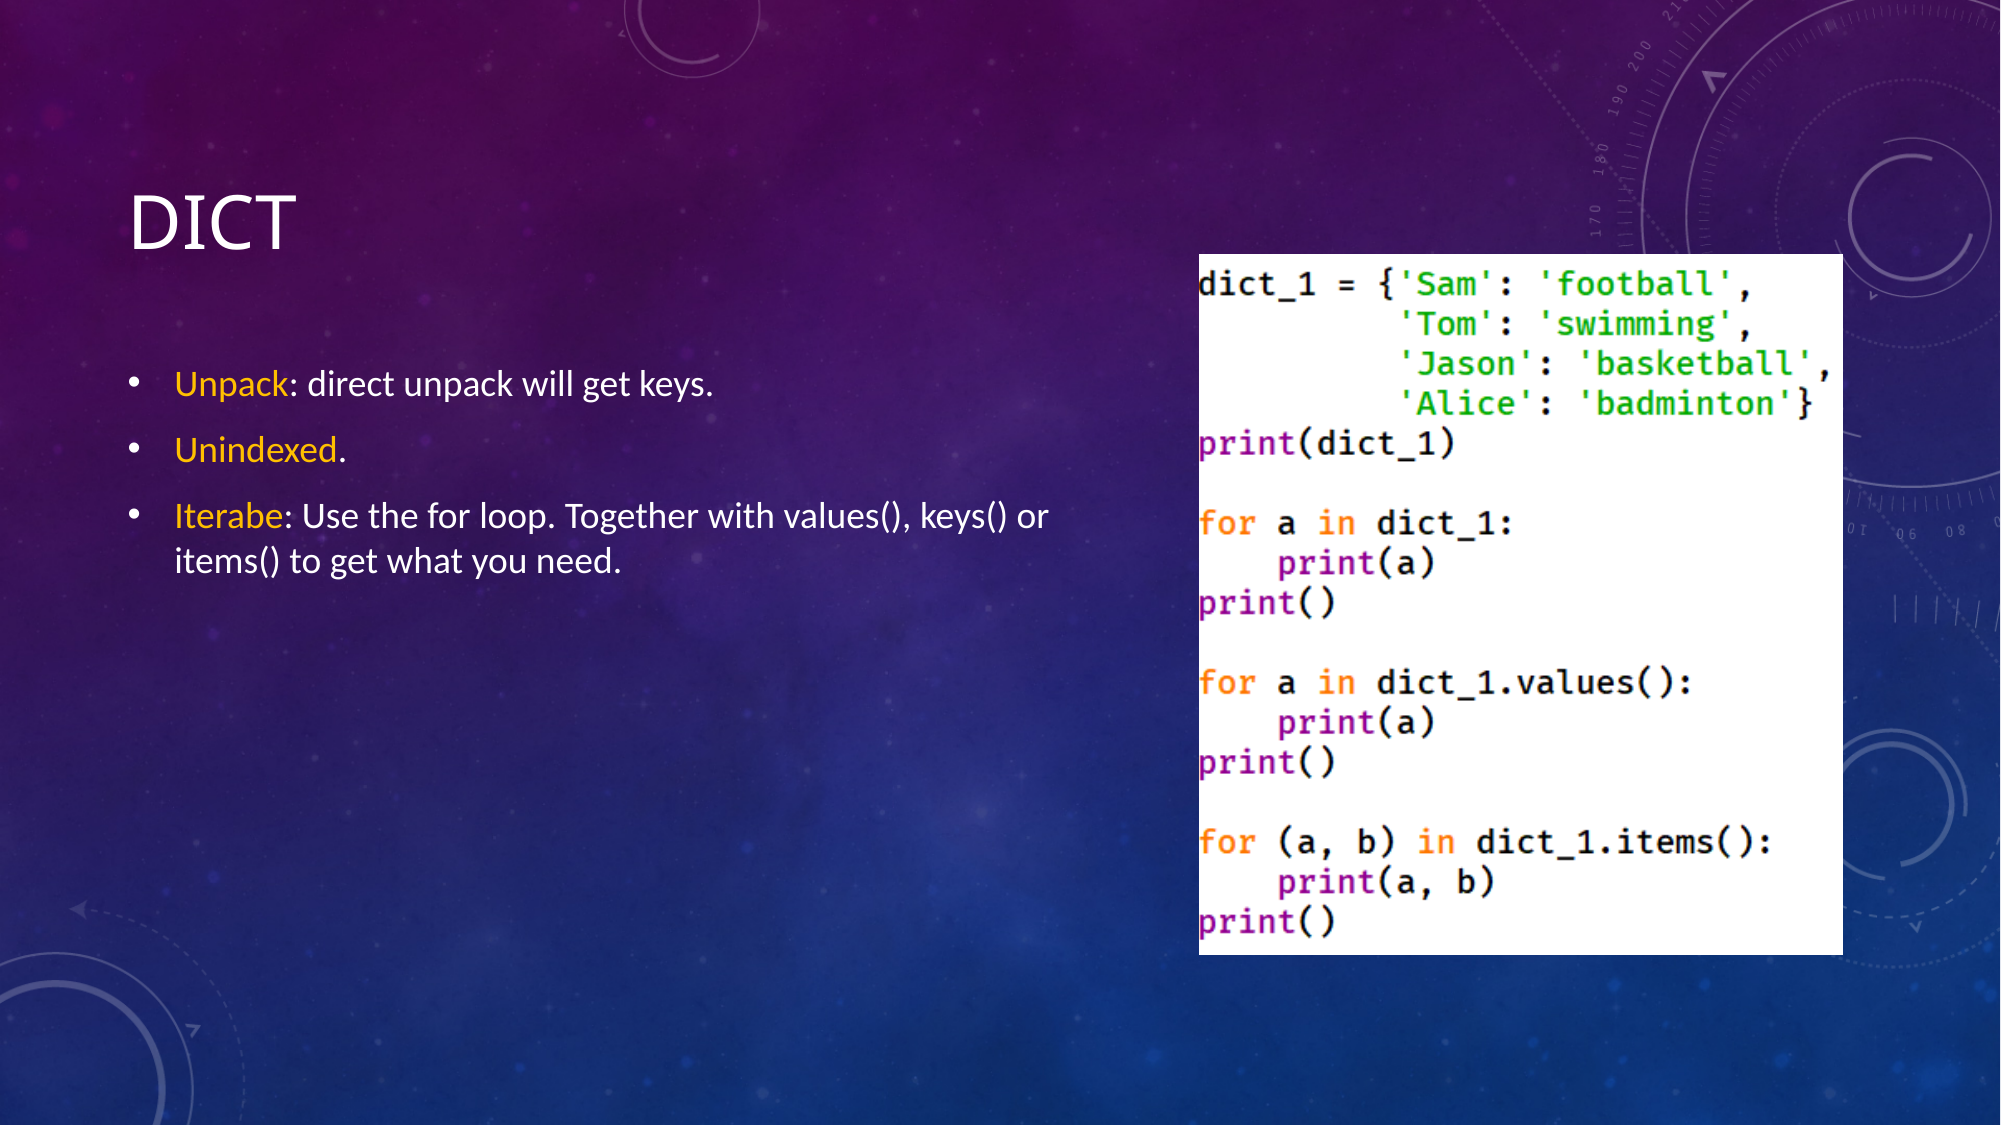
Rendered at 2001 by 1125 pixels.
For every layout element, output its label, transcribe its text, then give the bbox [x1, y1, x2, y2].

picture [0, 0, 2001, 1125]
title dict [112, 99, 1775, 339]
list Unpack: direct unpack will get keys. Unindexed. Iterabe: Use the for loop. Together with values(), keys() or items() to get what you need. [112, 351, 1108, 787]
